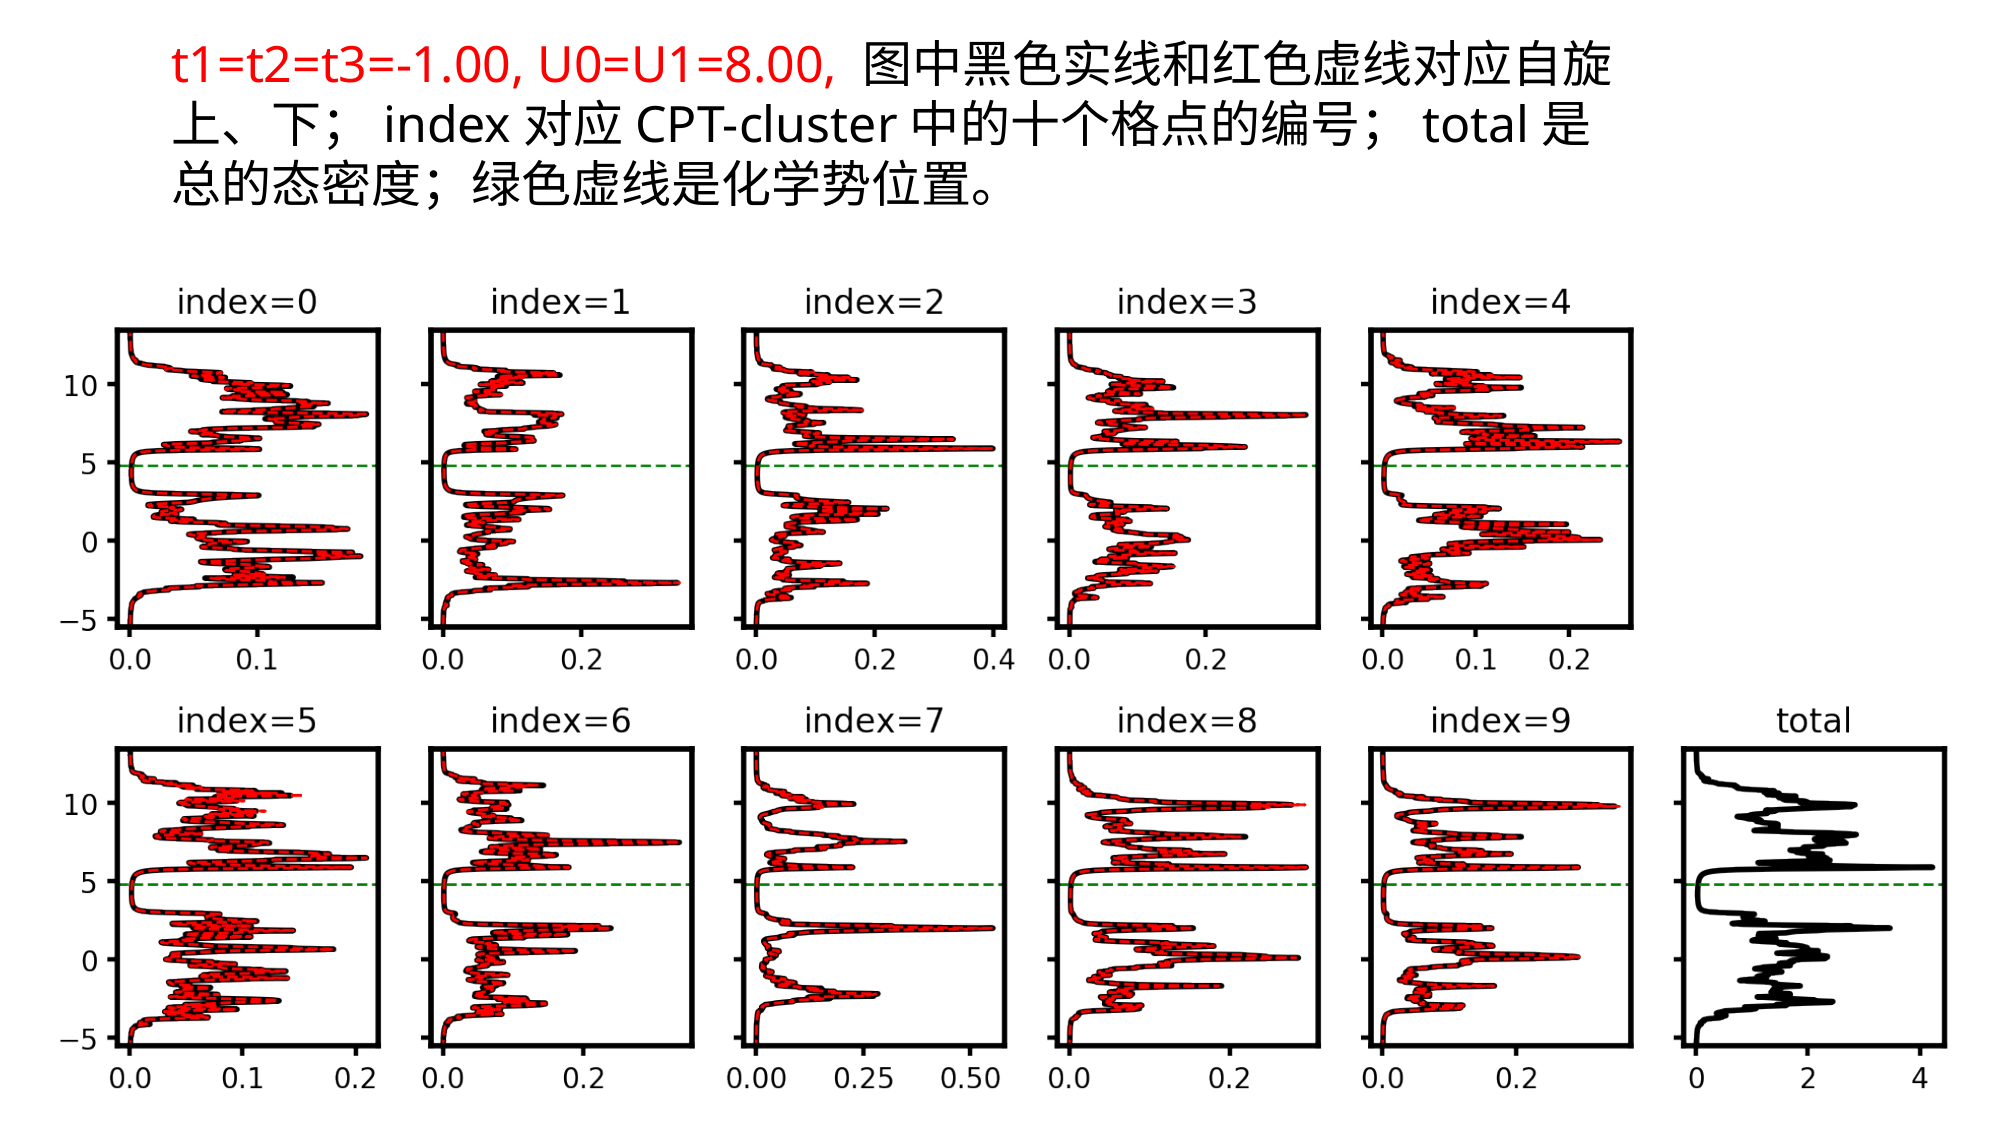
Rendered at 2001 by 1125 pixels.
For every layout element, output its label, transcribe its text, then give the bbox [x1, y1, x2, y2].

picture [26, 257, 1975, 1124]
text_box t1=t2=t3=-1.00, U0=U1=8.00, 图中黑色实线和红色虚线对应自旋上、下；index对应CPT-cluster中的十个格点的编号；total是总的态密度；绿色虚线是化学势位置。 [156, 24, 1640, 220]
